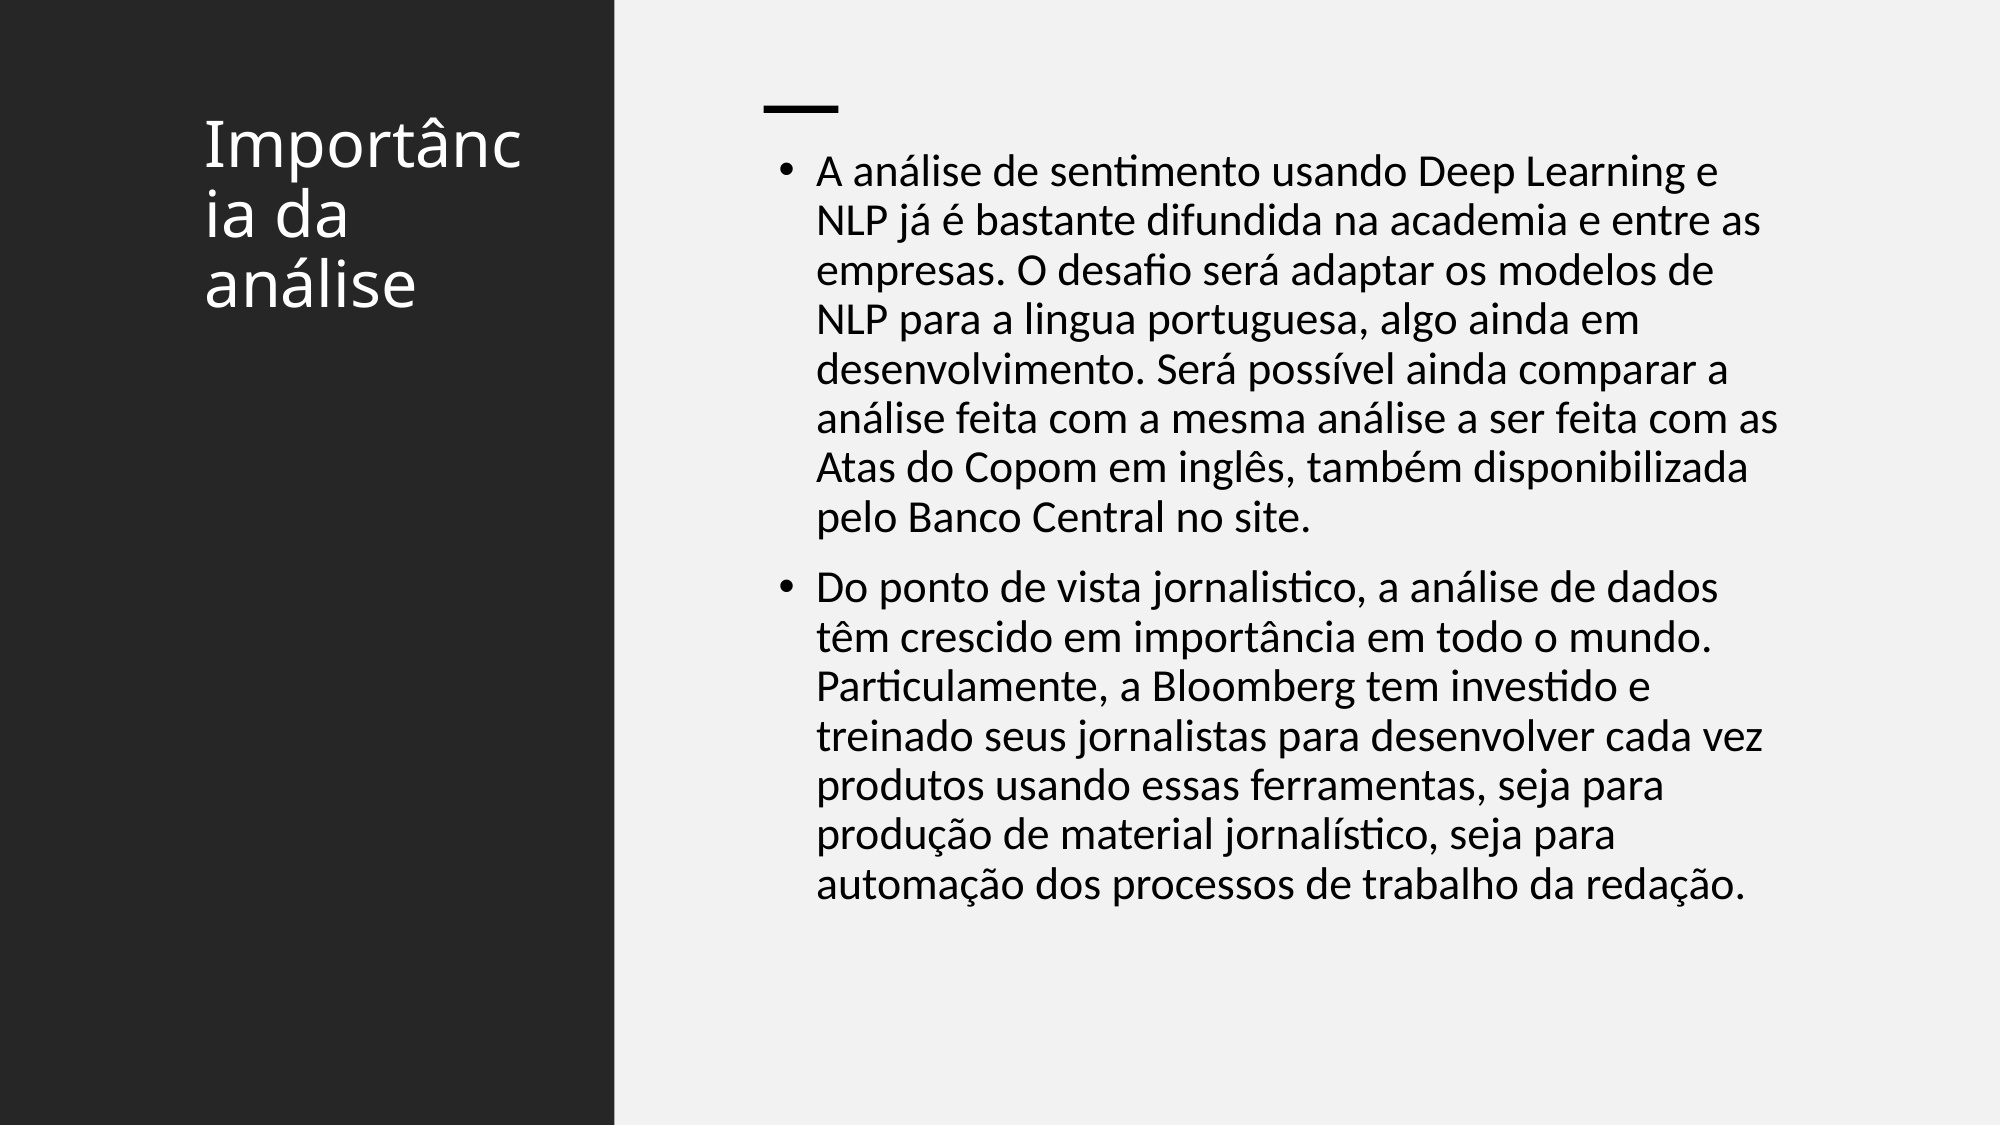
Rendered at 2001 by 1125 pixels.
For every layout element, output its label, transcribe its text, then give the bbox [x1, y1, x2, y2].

title Importância da análise [189, 104, 550, 1020]
text_box [615, 0, 2000, 1125]
text_box [0, 0, 615, 1125]
text_box [762, 104, 839, 114]
list A análise de sentimento usando Deep Learning e NLP já é bastante difundida na academia e entre as empresas. O desafio será adaptar os modelos de NLP para a lingua portuguesa, algo ainda em desenvolvimento. Será possível ainda comparar a análise feita com a mesma análise a ser feita com as Atas do Copom em inglês, também disponibilizada pelo Banco Central no site. Do ponto de vista jornalistico, a análise de dados têm crescido em importância em todo o mundo. Particulamente, a Bloomberg tem investido e treinado seus jornalistas para desenvolver cada vez produtos usando essas ferramentas, seja para produção de material jornalístico, seja para automação dos processos de trabalho da redação. [763, 139, 1812, 1014]
